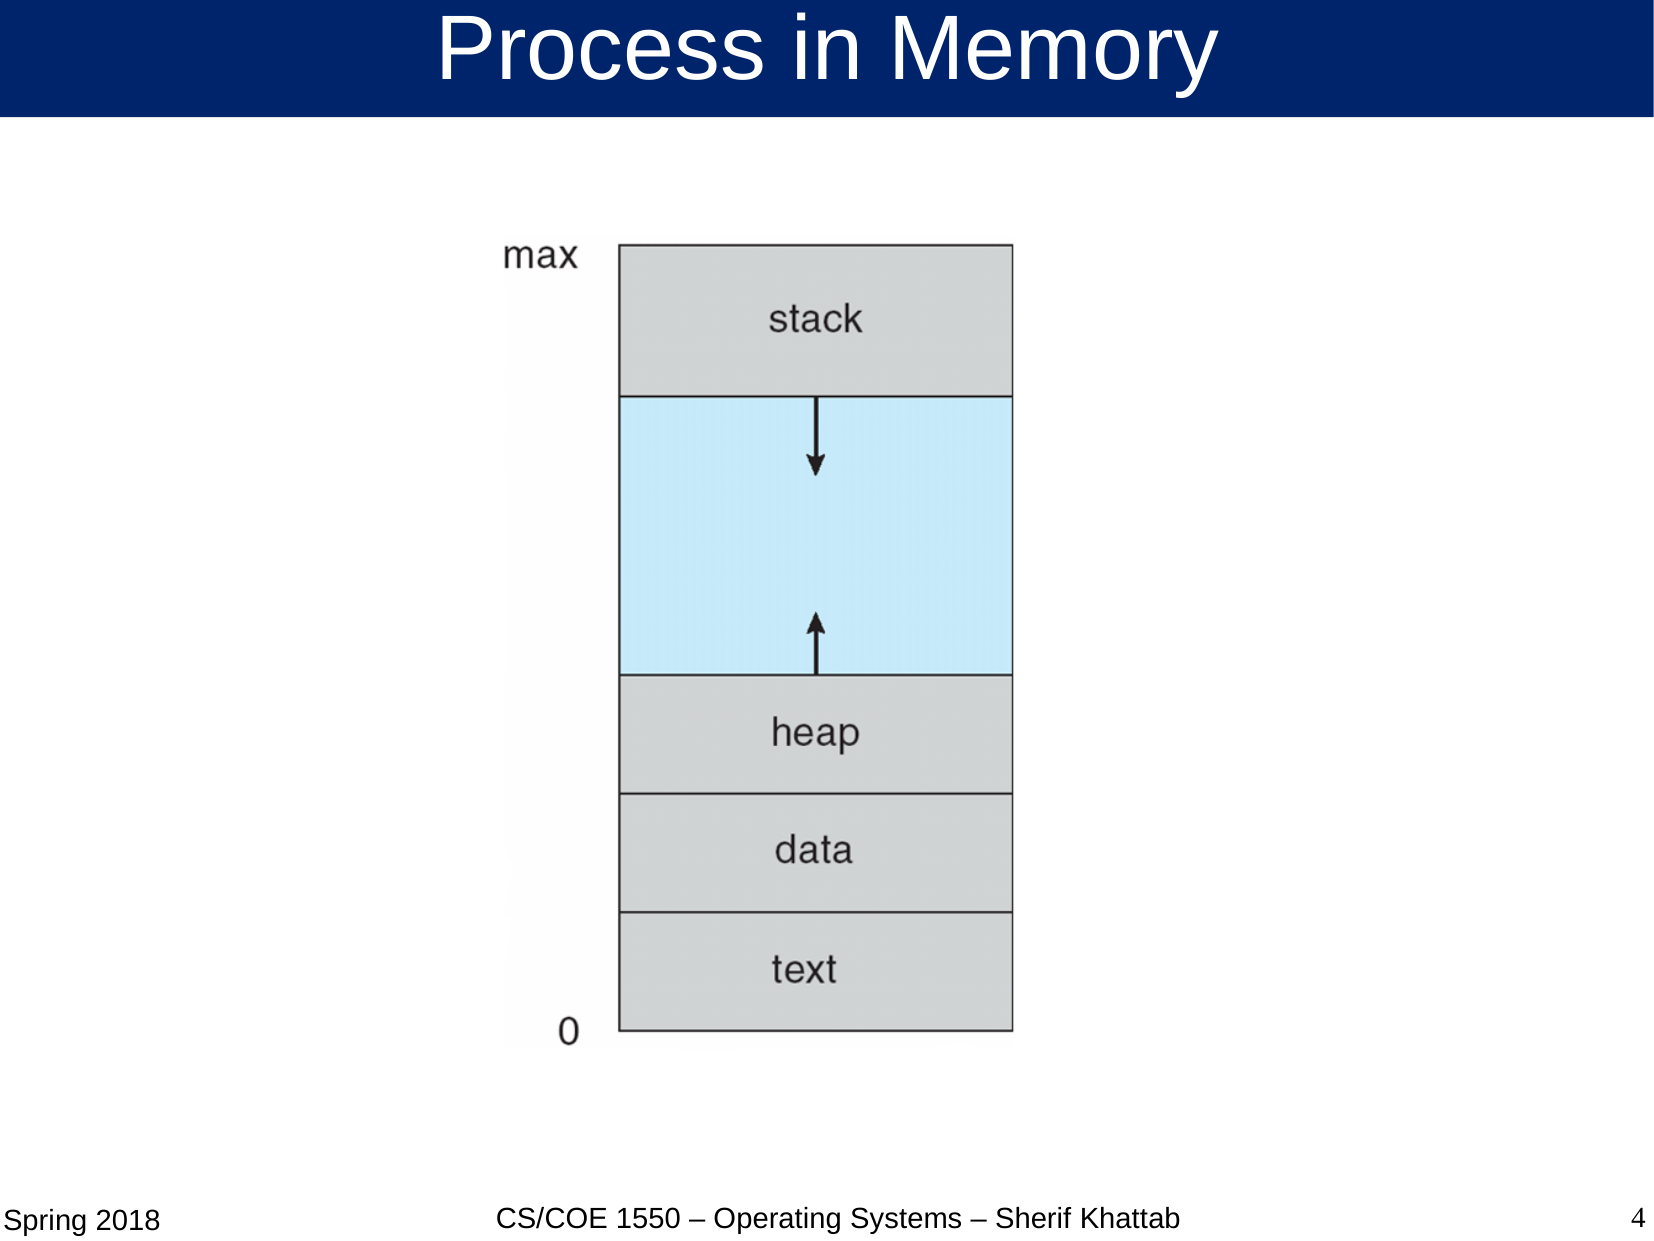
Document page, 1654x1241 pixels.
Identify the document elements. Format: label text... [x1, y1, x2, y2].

footer CS/COE 1550 – Operating Systems – Sherif Khattab [460, 1201, 1217, 1241]
slide_number Spring 2018 [2, 1206, 384, 1241]
slide_number 4 [1265, 1200, 1647, 1241]
title Process in Memory [0, 0, 1654, 118]
picture [495, 226, 1023, 1059]
